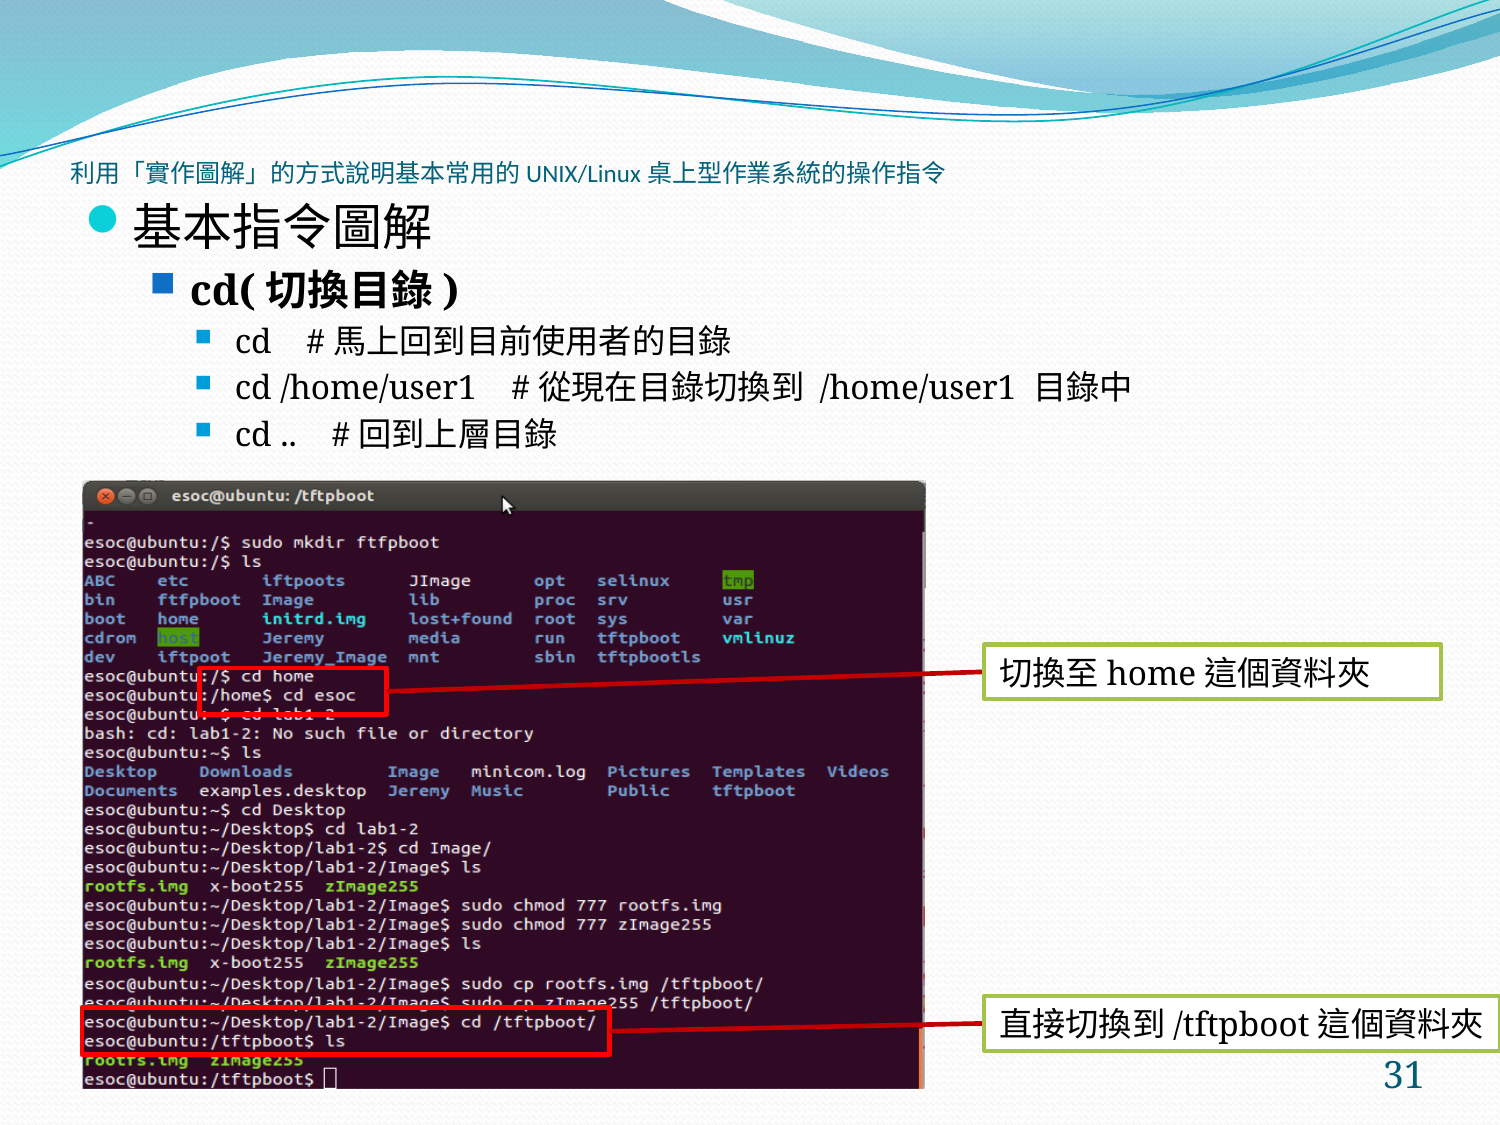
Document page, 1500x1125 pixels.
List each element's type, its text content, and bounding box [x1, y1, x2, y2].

text_box [614, 1032, 926, 1037]
list 基本指令圖解 cd(切換目錄) cd #馬上回到目前使用者的目錄 cd /home/user1 #從現在目錄切換到 /home/user1 目錄中 cd .. #回到上層目錄 [70, 187, 1421, 908]
text_box 切換至home這個資料夾 [982, 642, 1443, 701]
picture [81, 480, 926, 1091]
text_box 直接切換到/tftpboot這個資料夾 [982, 994, 1500, 1053]
title 利用「實作圖解」的方式說明基本常用的UNIX/Linux桌上型作業系統的操作指令 [70, 0, 1421, 187]
slide_number 31 [1299, 1053, 1425, 1103]
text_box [609, 1023, 985, 1032]
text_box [386, 671, 985, 692]
